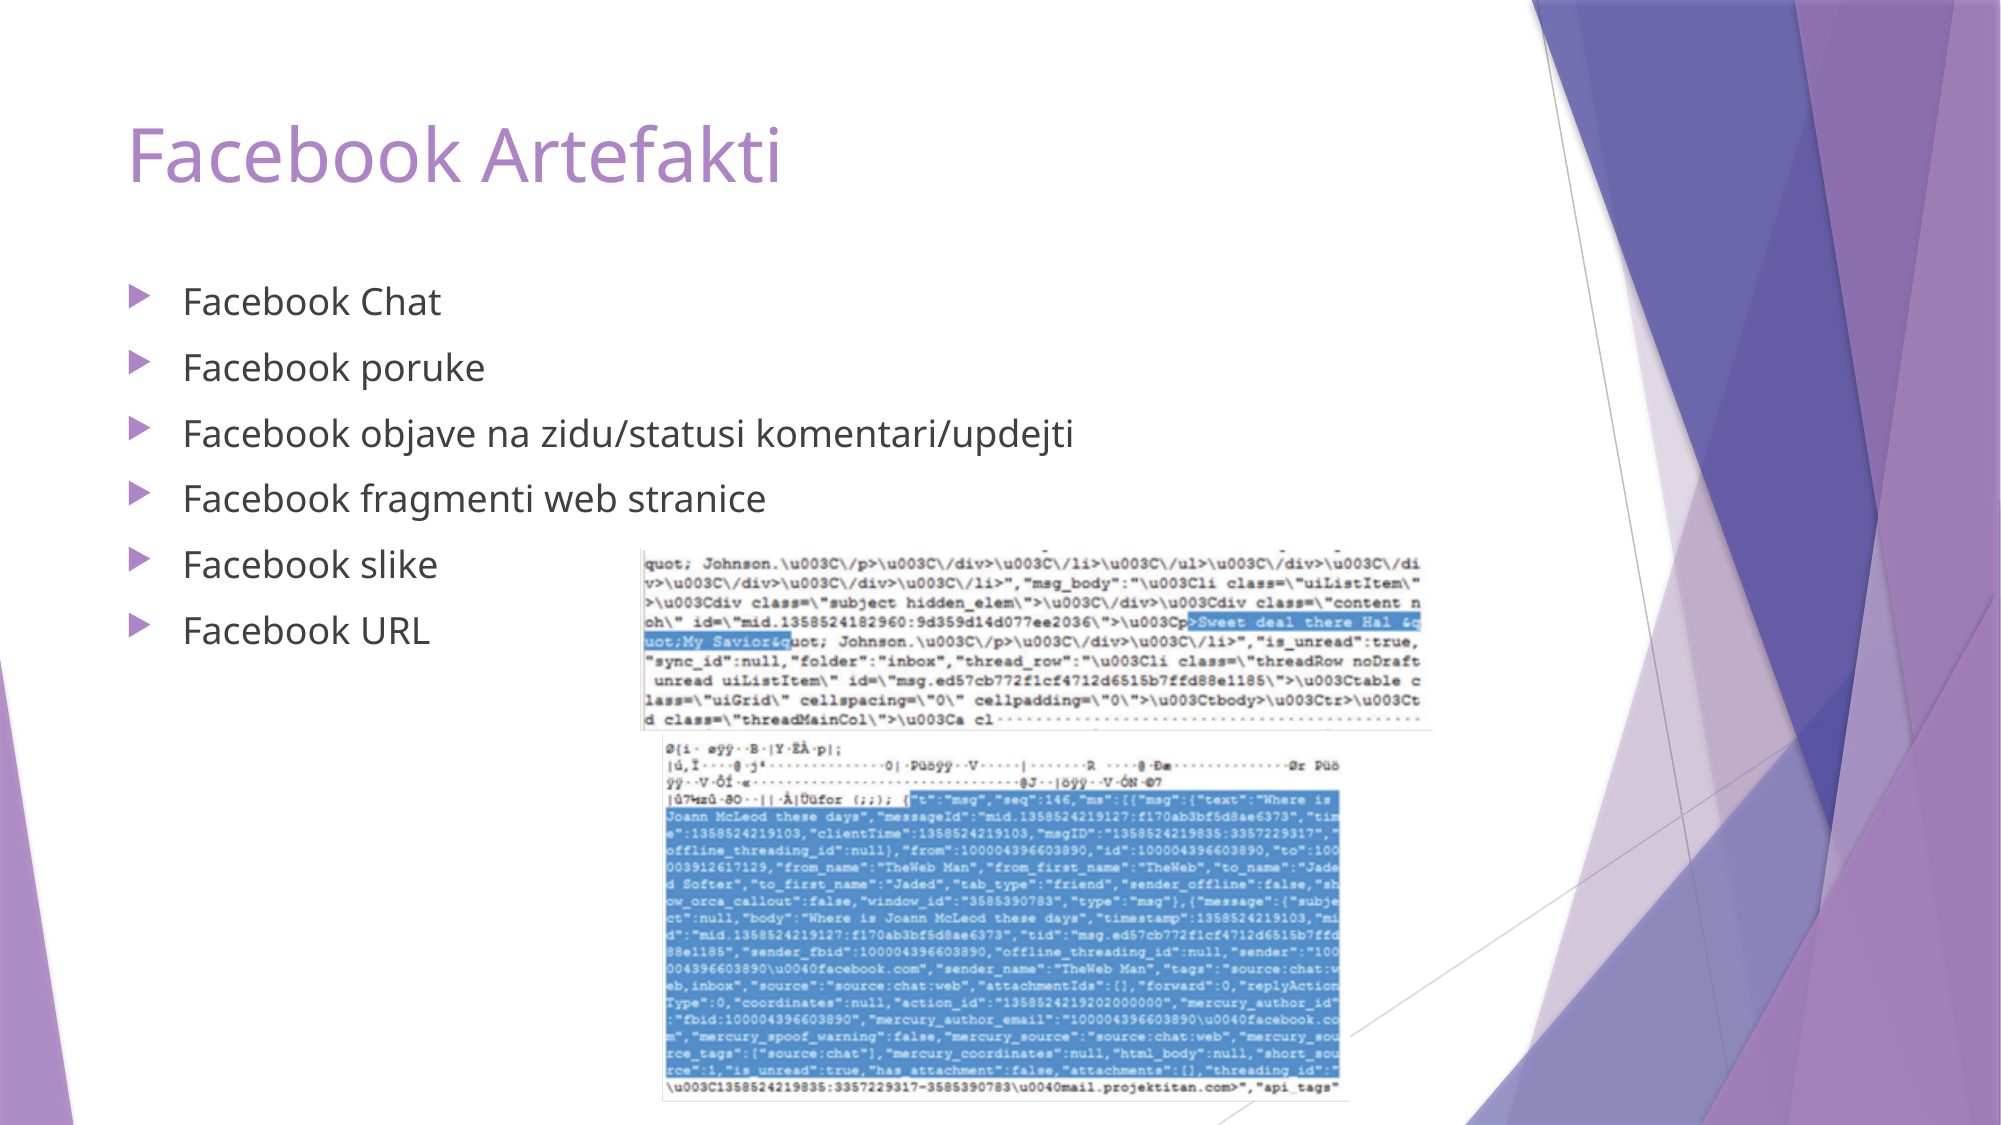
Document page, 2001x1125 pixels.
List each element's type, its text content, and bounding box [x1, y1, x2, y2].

title Facebook Artefakti [111, 99, 1522, 270]
list Facebook Chat Facebook poruke Facebook objave na zidu/statusi komentari/updejti Facebook fragmenti web stranice Facebook slike Facebook URL [111, 270, 1522, 907]
picture [661, 734, 1350, 1103]
picture [638, 548, 1434, 733]
